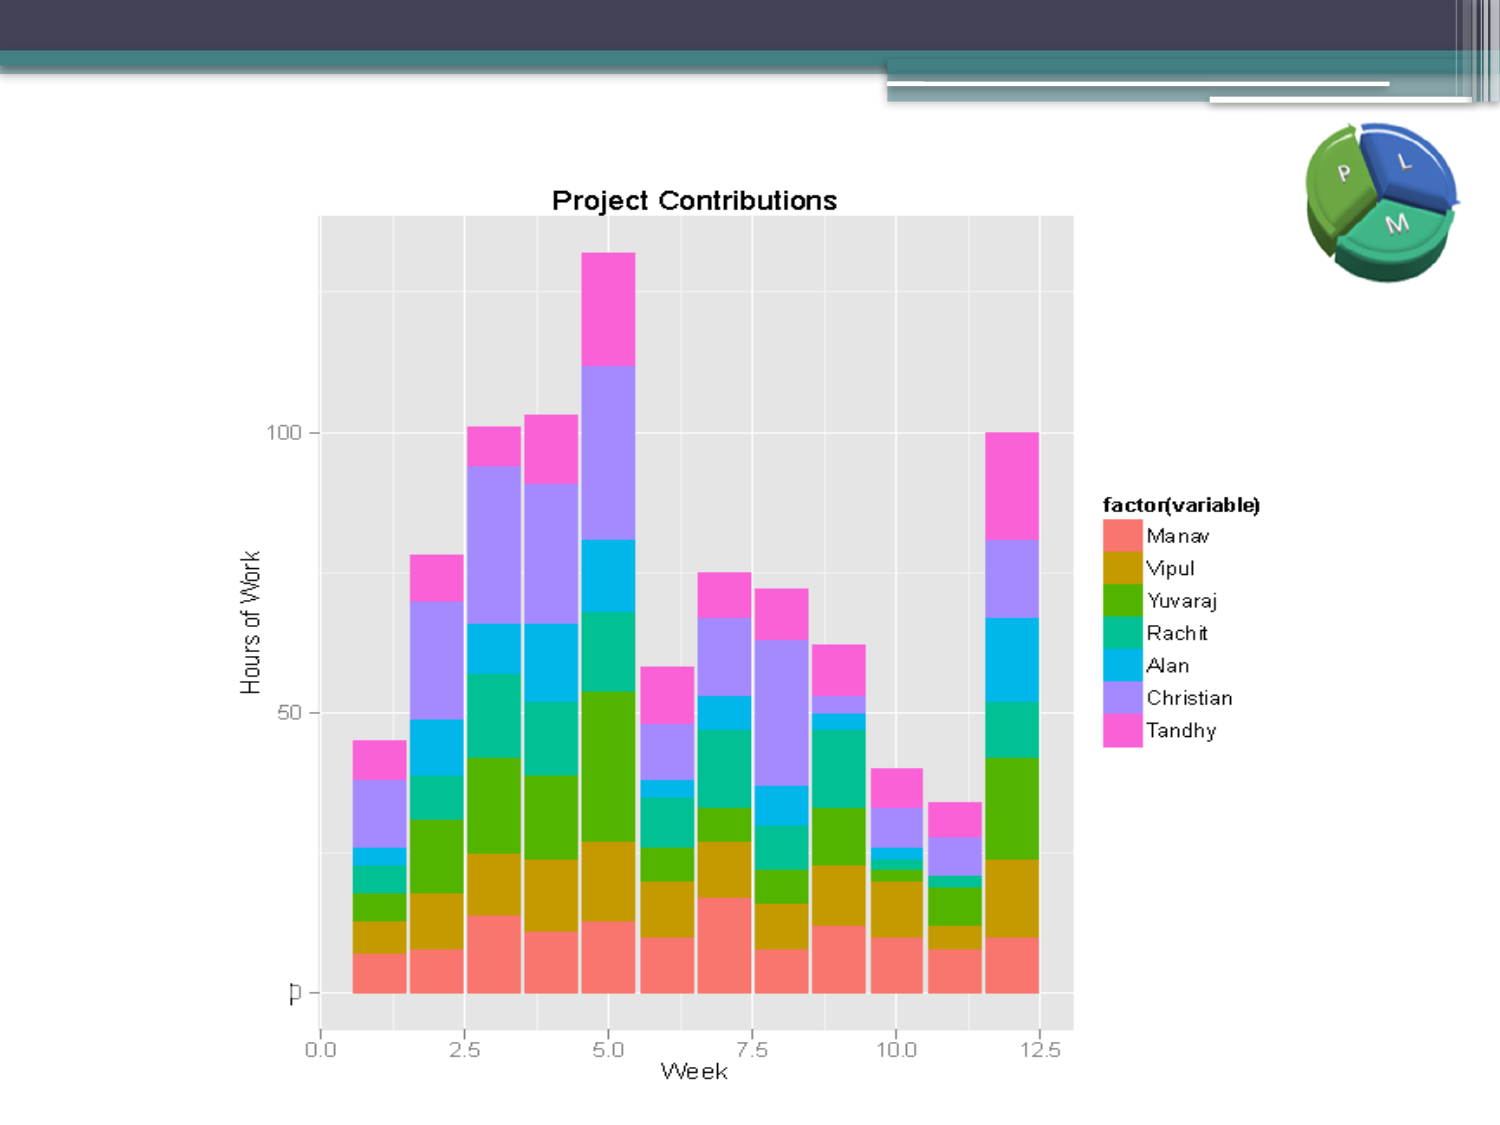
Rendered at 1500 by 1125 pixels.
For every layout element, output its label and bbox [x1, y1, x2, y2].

picture [218, 113, 1471, 1094]
